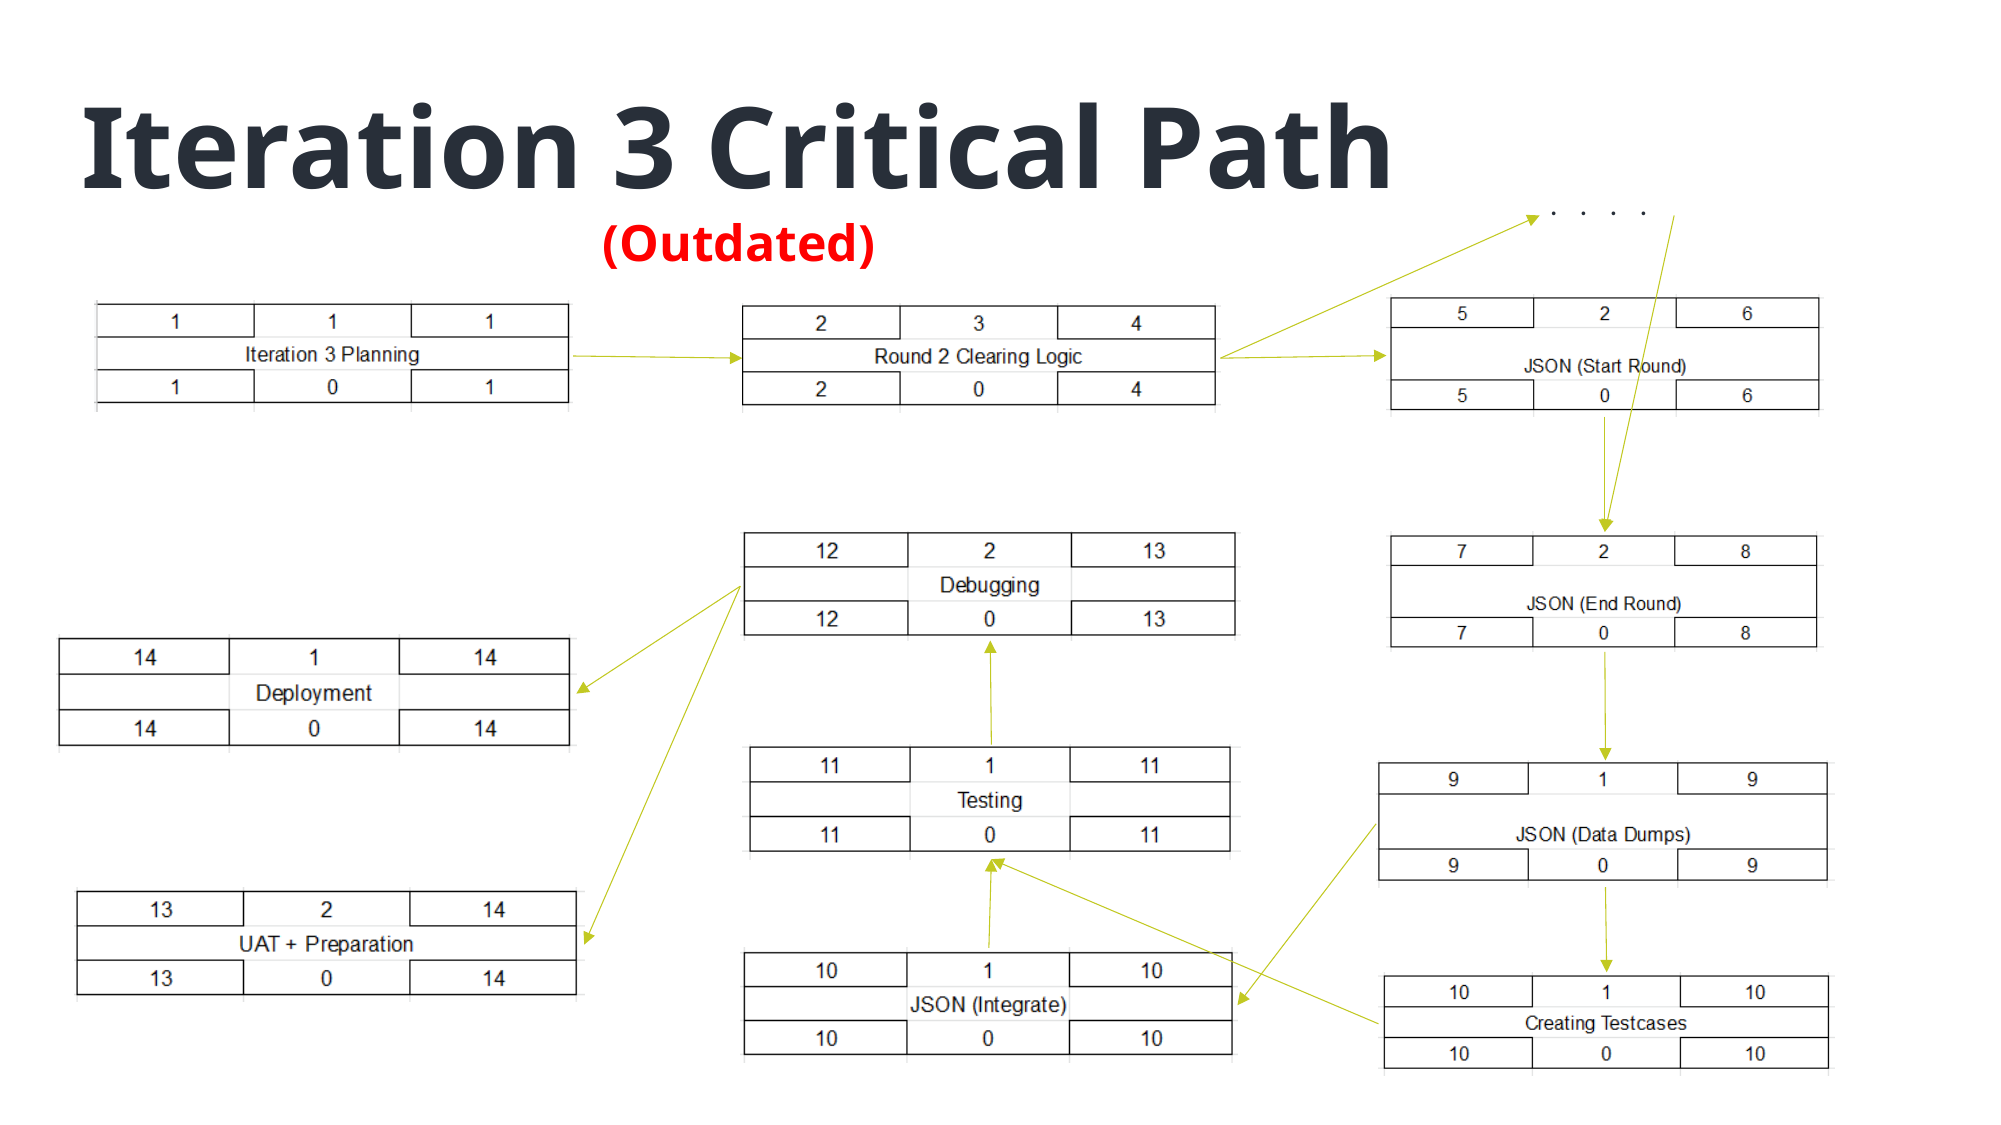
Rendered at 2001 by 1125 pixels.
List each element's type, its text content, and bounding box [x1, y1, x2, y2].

picture [740, 531, 1241, 641]
picture [1675, 294, 1824, 417]
picture [74, 887, 585, 1002]
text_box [1220, 215, 1538, 359]
picture [740, 947, 1238, 1063]
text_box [573, 355, 742, 359]
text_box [1604, 215, 1675, 532]
picture [1378, 972, 1835, 1076]
picture [1376, 760, 1835, 888]
picture [742, 303, 1221, 413]
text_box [1237, 823, 1377, 859]
picture [742, 744, 1241, 860]
picture [1386, 294, 1604, 417]
text_box . . . . [1539, 195, 1675, 236]
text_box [584, 586, 741, 945]
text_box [576, 586, 584, 694]
picture [56, 634, 577, 753]
text_box Iteration 3 Critical Path (Outdated) [22, 69, 1456, 279]
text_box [991, 859, 1379, 1024]
picture [1386, 531, 1824, 652]
picture [94, 300, 573, 412]
